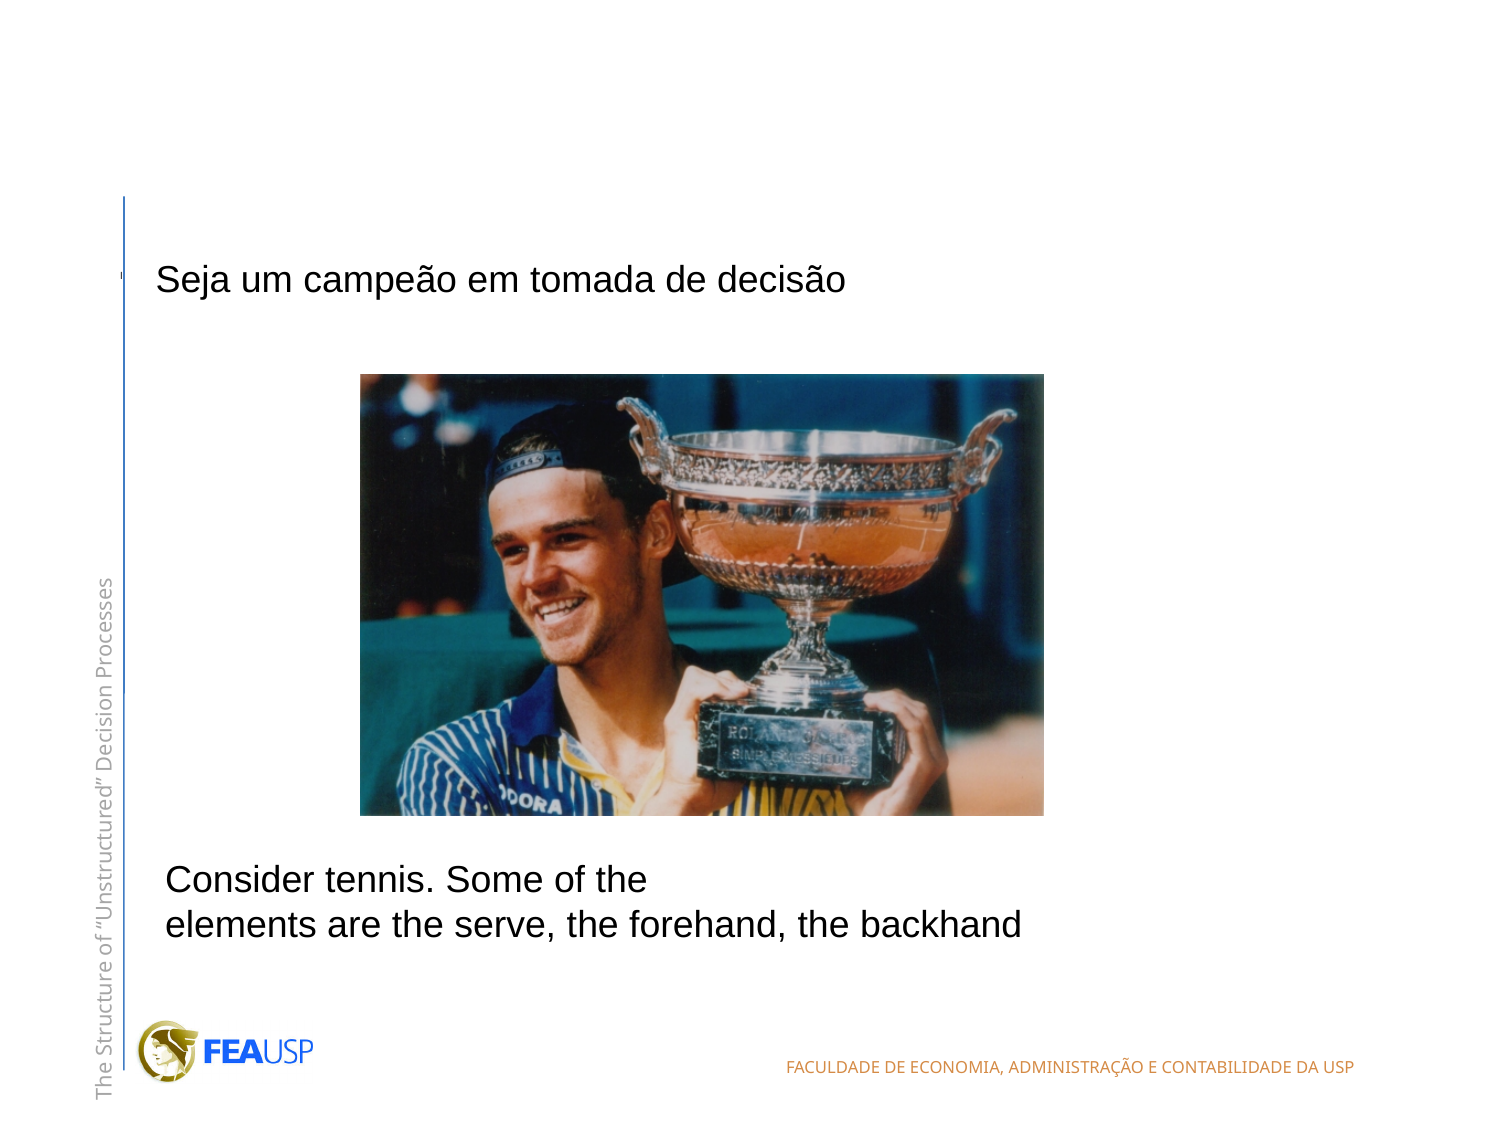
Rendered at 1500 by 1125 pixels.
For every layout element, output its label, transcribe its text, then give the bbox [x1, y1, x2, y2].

text_box Consider tennis. Some of the elements are the serve, the forehand, the backhand [165, 908, 1440, 1021]
text_box Seja um campeão em tomada de decisão [120, 254, 1470, 908]
picture [135, 1020, 313, 1084]
picture [359, 374, 1044, 817]
